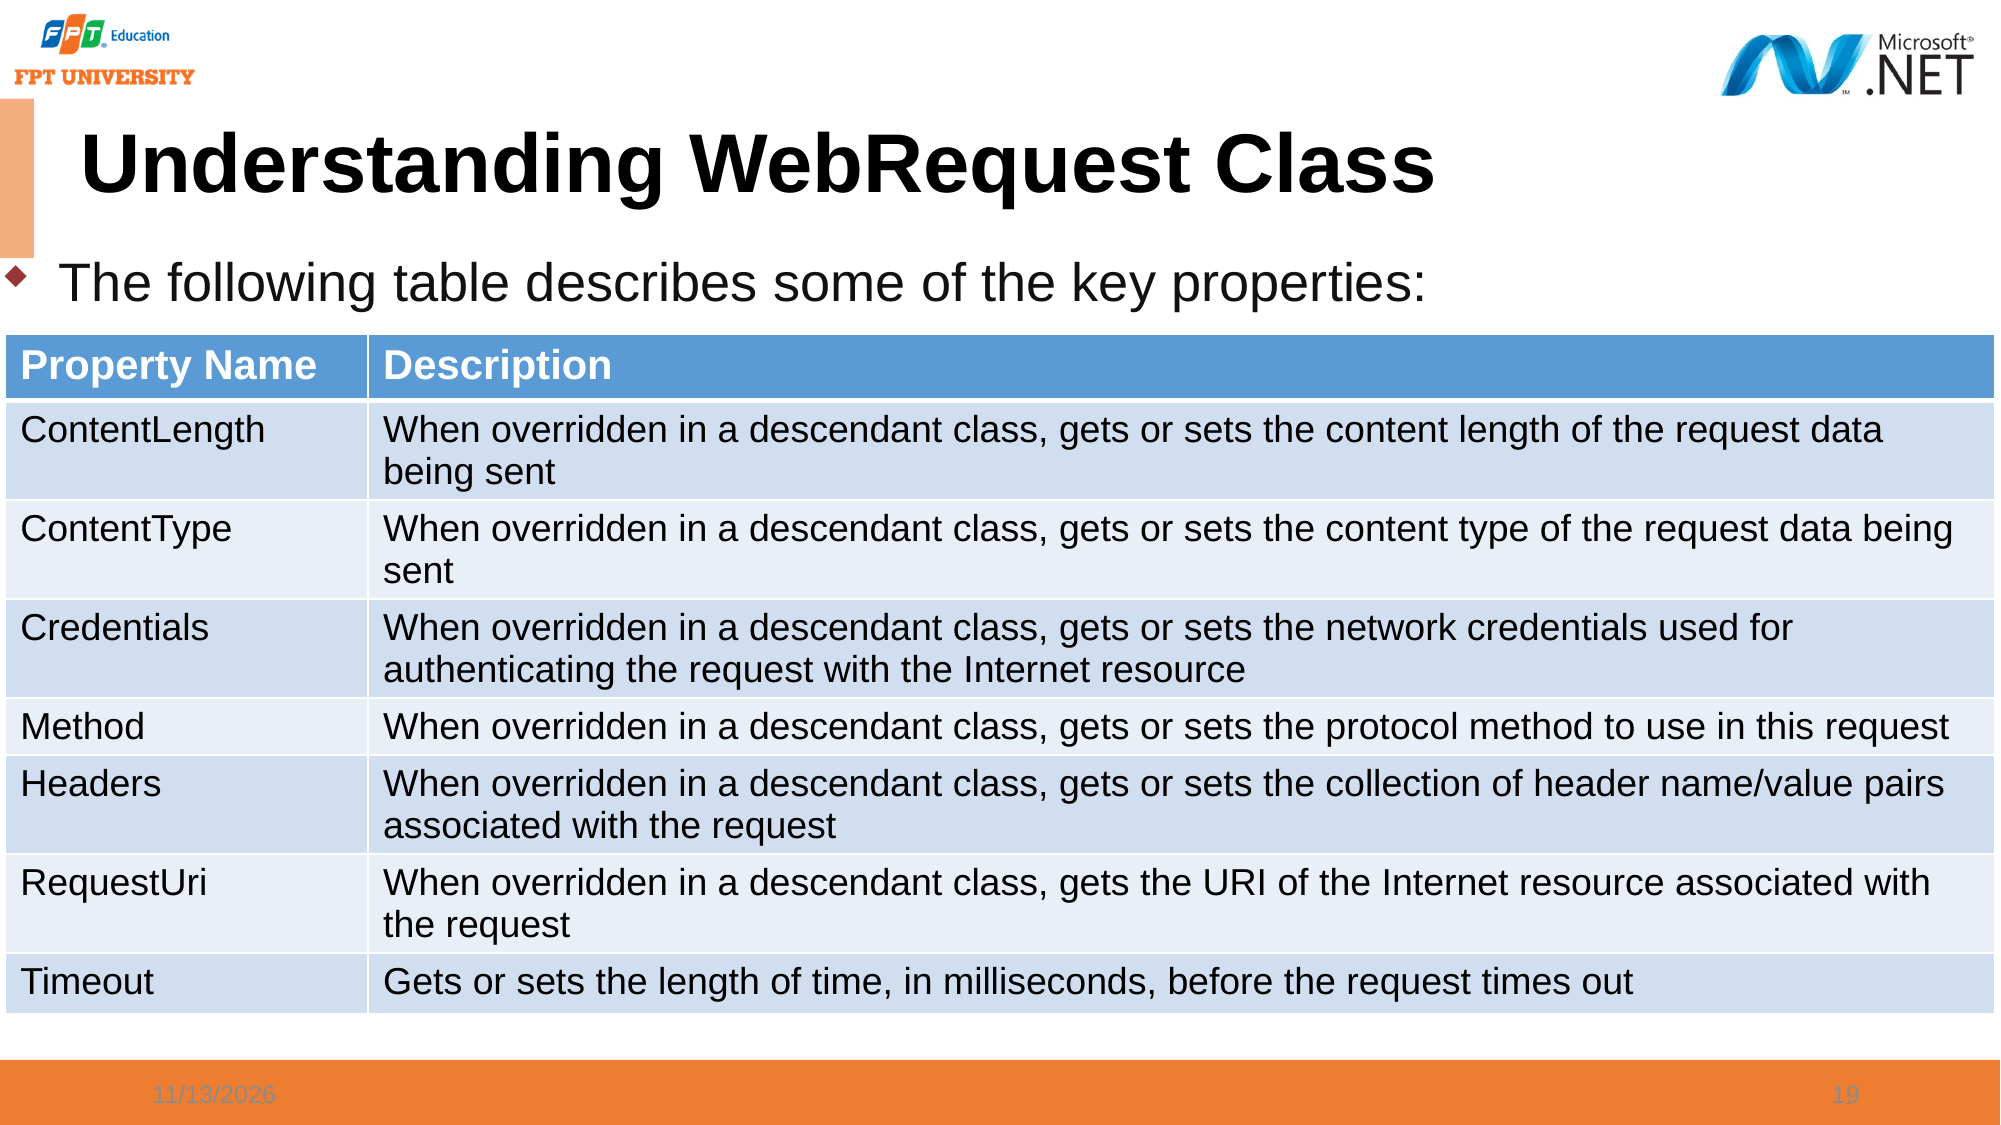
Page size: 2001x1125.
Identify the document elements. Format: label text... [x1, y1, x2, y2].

table_cell Credentials [6, 600, 367, 697]
table_cell When overridden in a descendant class, gets or sets the protocol method to use in this request [369, 699, 1994, 754]
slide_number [137, 1063, 588, 1123]
picture [7, 0, 202, 95]
table_cell RequestUri [6, 855, 367, 952]
text_box The following table describes some of the key properties: [0, 239, 1877, 320]
title Understanding WebRequest Class [65, 118, 1982, 213]
table_cell ContentLength [6, 403, 367, 499]
table_header Description [369, 335, 1994, 398]
table_cell Gets or sets the length of time, in milliseconds, before the request times out [369, 954, 1994, 1013]
table_cell When overridden in a descendant class, gets or sets the network credentials used for authenticating the request with the Internet resource [369, 600, 1994, 697]
table_cell When overridden in a descendant class, gets or sets the content length of the request data being sent [369, 403, 1994, 499]
table_cell When overridden in a descendant class, gets or sets the collection of header name/value pairs associated with the request [369, 756, 1994, 853]
table_header Property Name [6, 335, 367, 398]
table_cell When overridden in a descendant class, gets or sets the content type of the request data being sent [369, 501, 1994, 598]
slide_number 19 [1424, 1063, 1875, 1123]
picture [1685, 0, 2001, 129]
table_cell Method [6, 699, 367, 754]
table_cell Timeout [6, 954, 367, 1013]
table_cell When overridden in a descendant class, gets the URI of the Internet resource associated with the request [369, 855, 1994, 952]
table_cell ContentType [6, 501, 367, 598]
table_cell Headers [6, 756, 367, 853]
